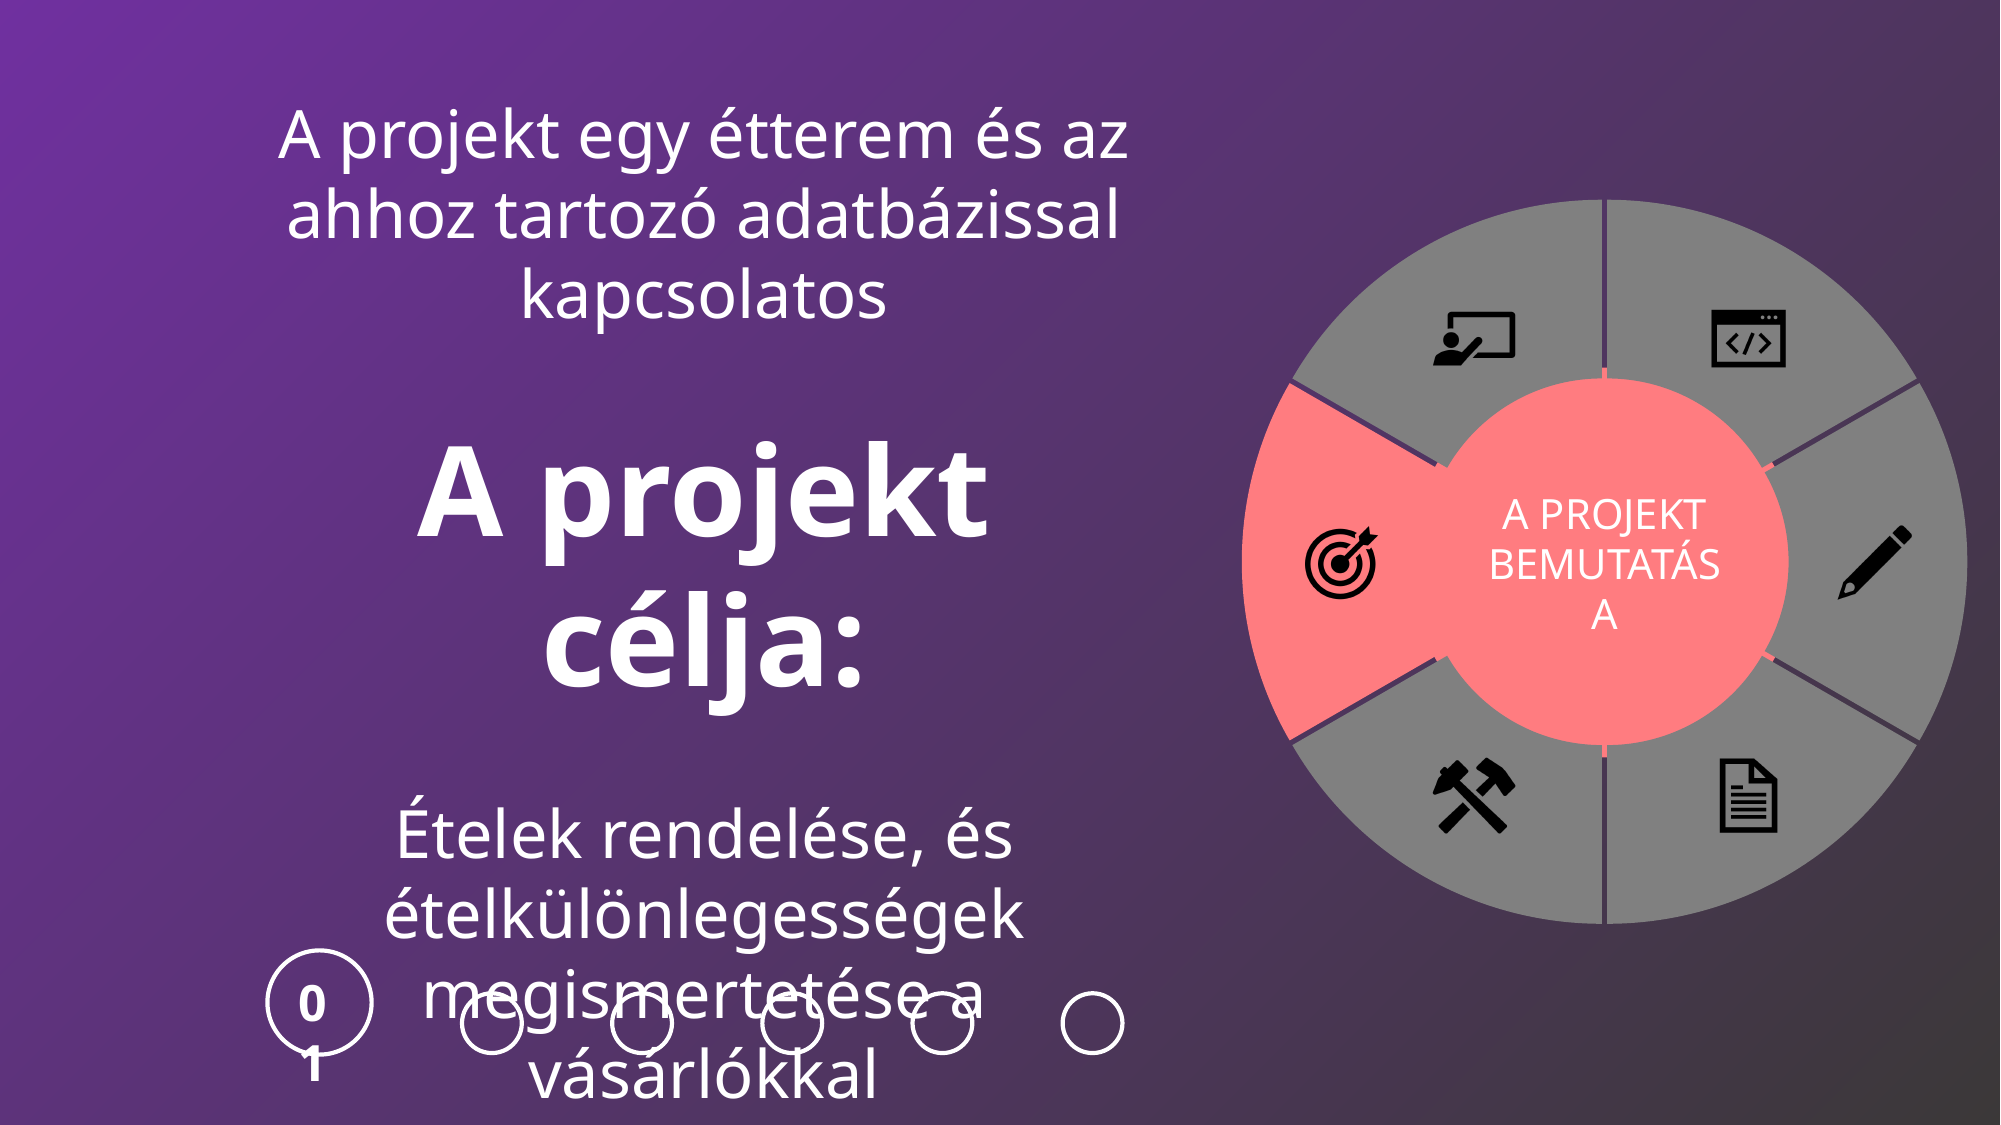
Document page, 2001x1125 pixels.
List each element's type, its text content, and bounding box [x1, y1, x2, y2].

picture [1429, 294, 1519, 383]
picture [1830, 518, 1919, 607]
chart [1223, 183, 1986, 940]
picture [1704, 294, 1793, 383]
picture [1429, 751, 1519, 840]
text_box [1061, 992, 1124, 1055]
text_box A projekt egy étterem és az ahhoz tartozó adatbázissal kapcsolatos A projekt célja: Ételek rendelése, és ételkülönlegességek megismertetése a vásárlókkal [258, 84, 1150, 1119]
picture [1297, 518, 1386, 607]
picture [1704, 751, 1793, 840]
